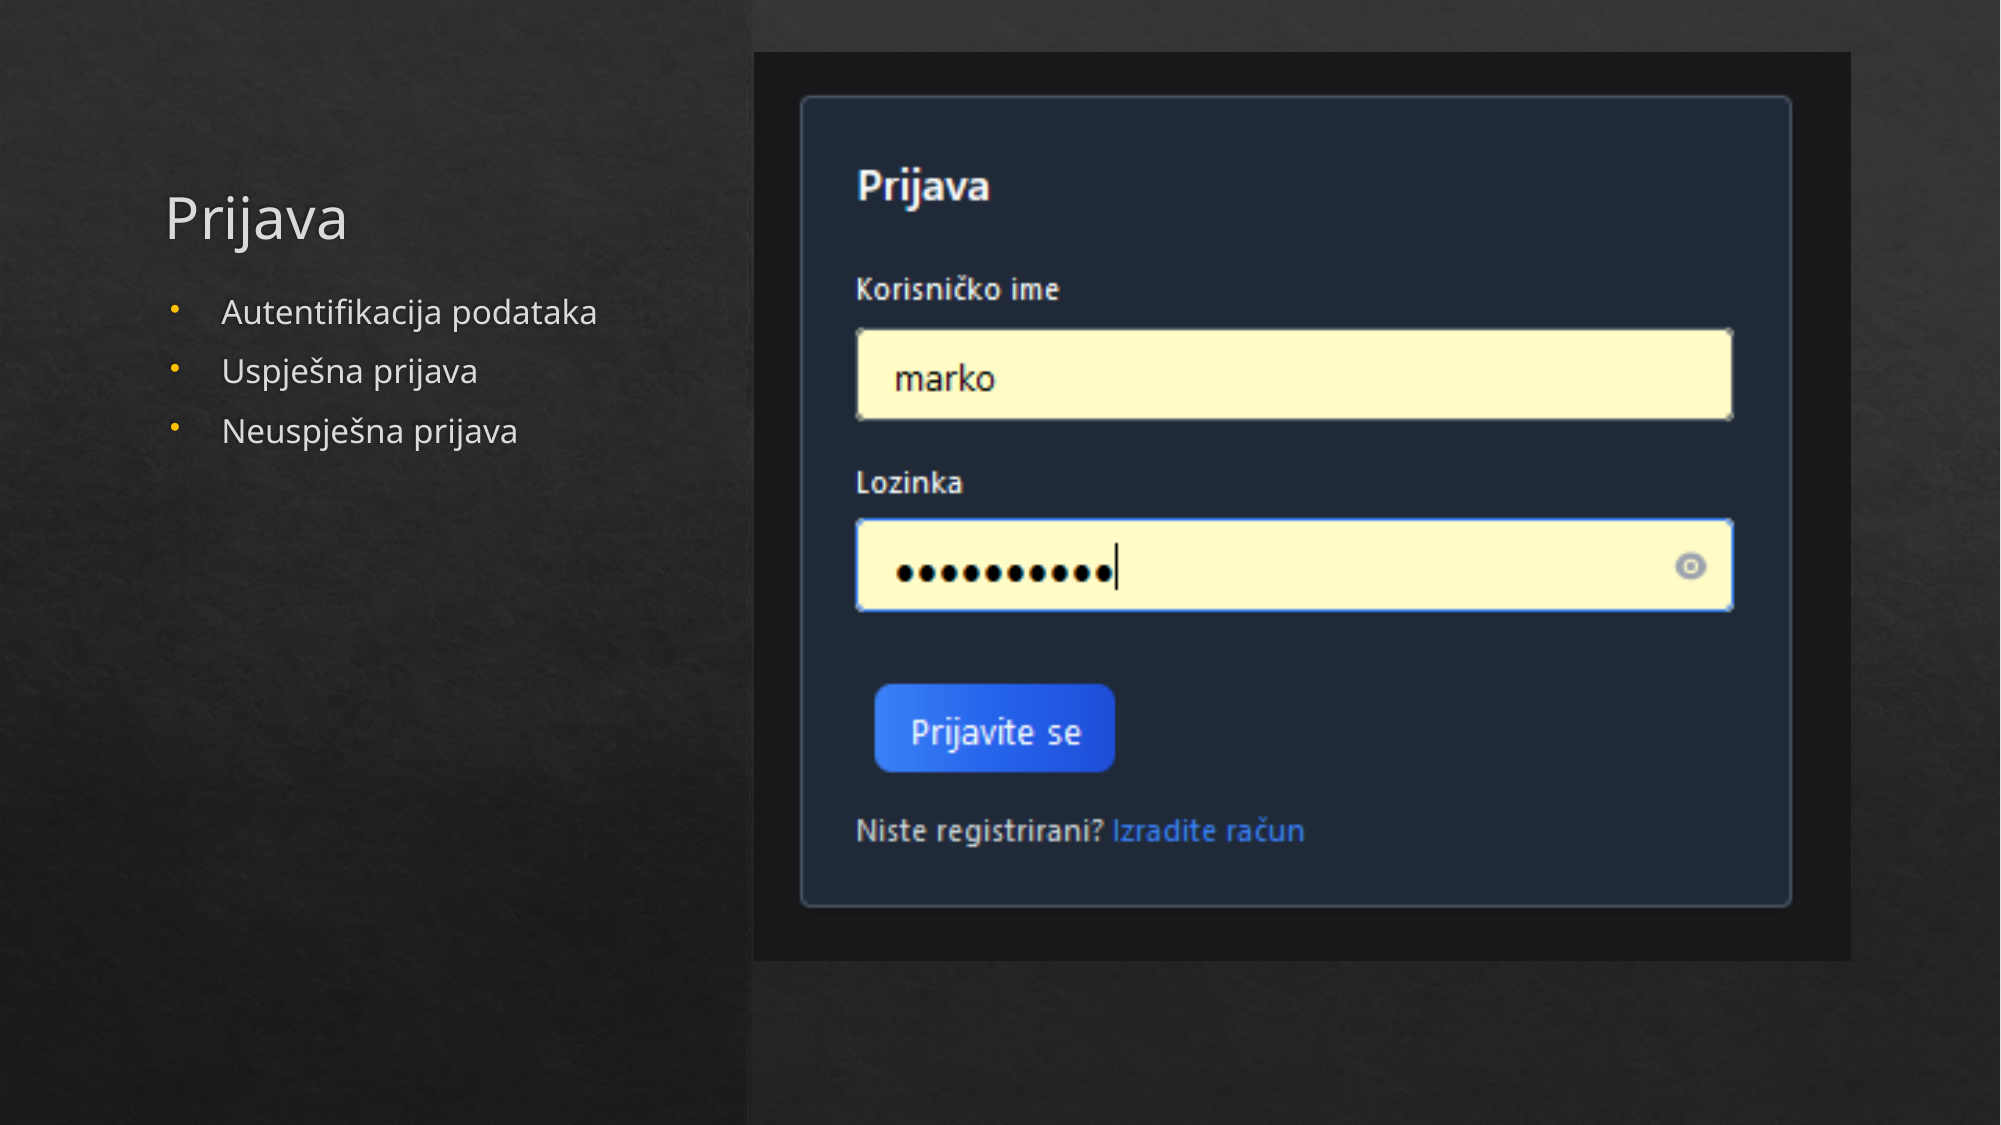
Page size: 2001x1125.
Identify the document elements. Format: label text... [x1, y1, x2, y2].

title Prijava [149, 99, 655, 260]
list Autentifikacija podataka Uspješna prijava Neuspješna prijava [149, 284, 655, 950]
picture [746, 0, 2000, 1125]
